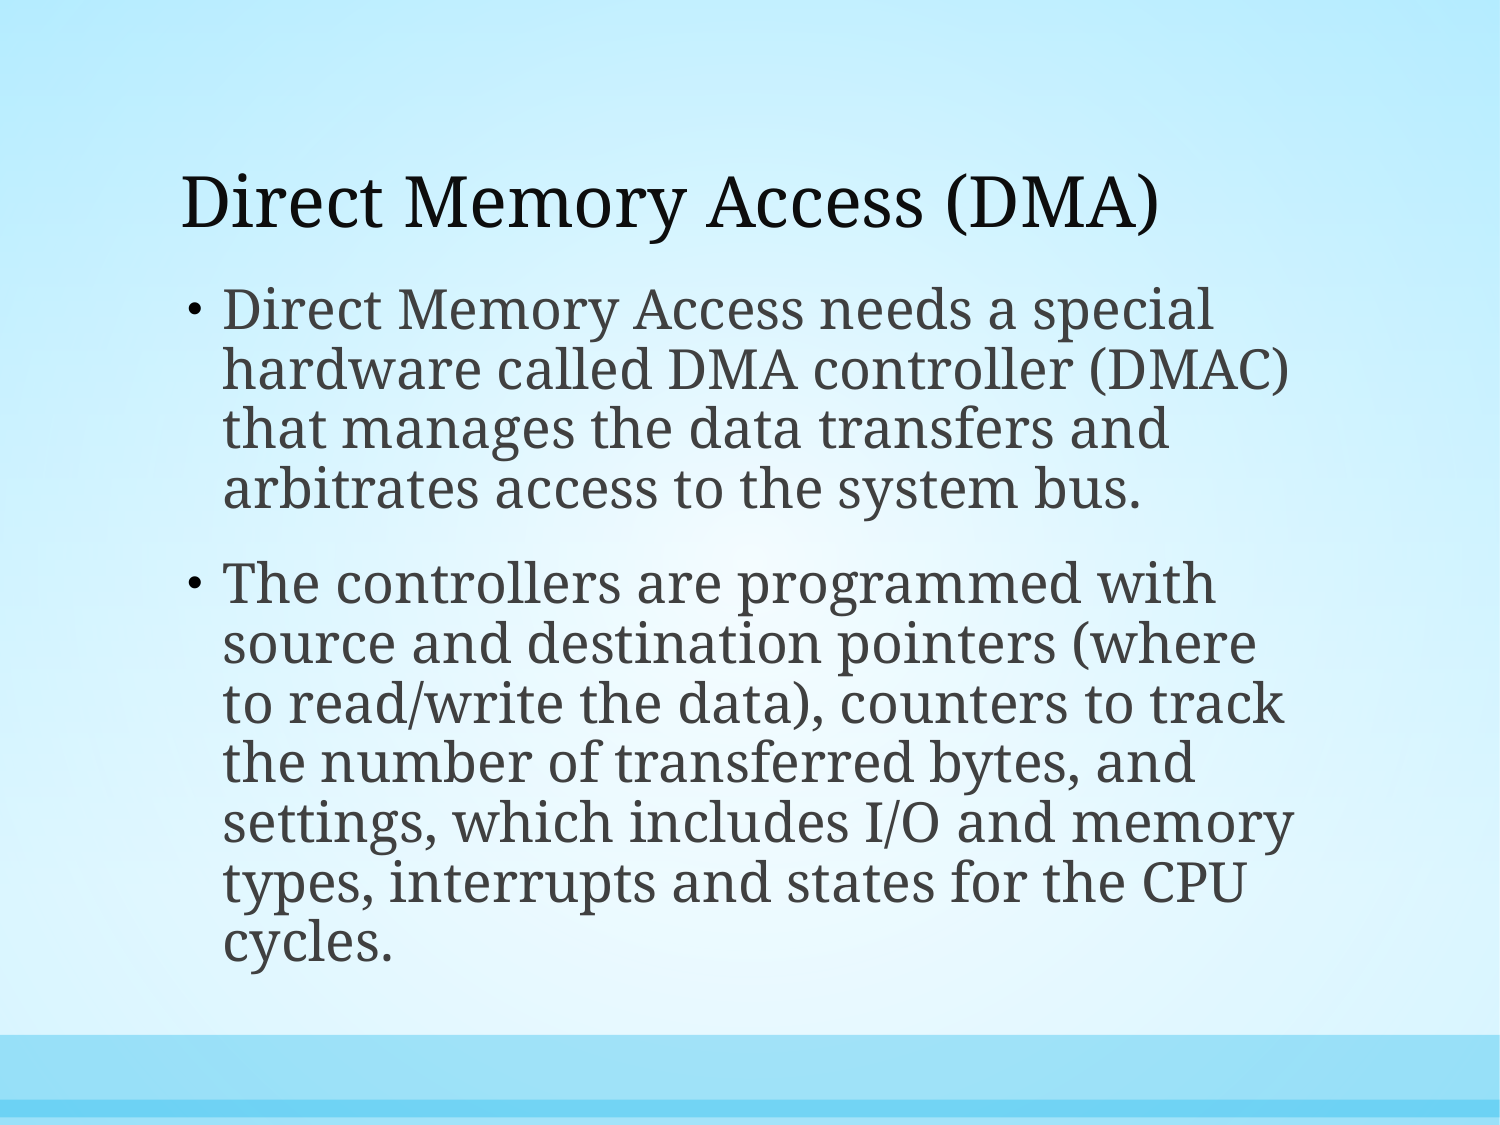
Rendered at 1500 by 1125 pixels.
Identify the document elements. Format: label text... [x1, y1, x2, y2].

title Direct Memory Access (DMA) [165, 71, 1335, 251]
list Direct Memory Access needs a special hardware called DMA controller (DMAC) that manages the data transfers and arbitrates access to the system bus. The controllers are programmed with source and destination pointers (where to read/write the data), counters to track the number of transferred bytes, and settings, which includes I/O and memory types, interrupts and states for the CPU cycles. [165, 274, 1335, 987]
